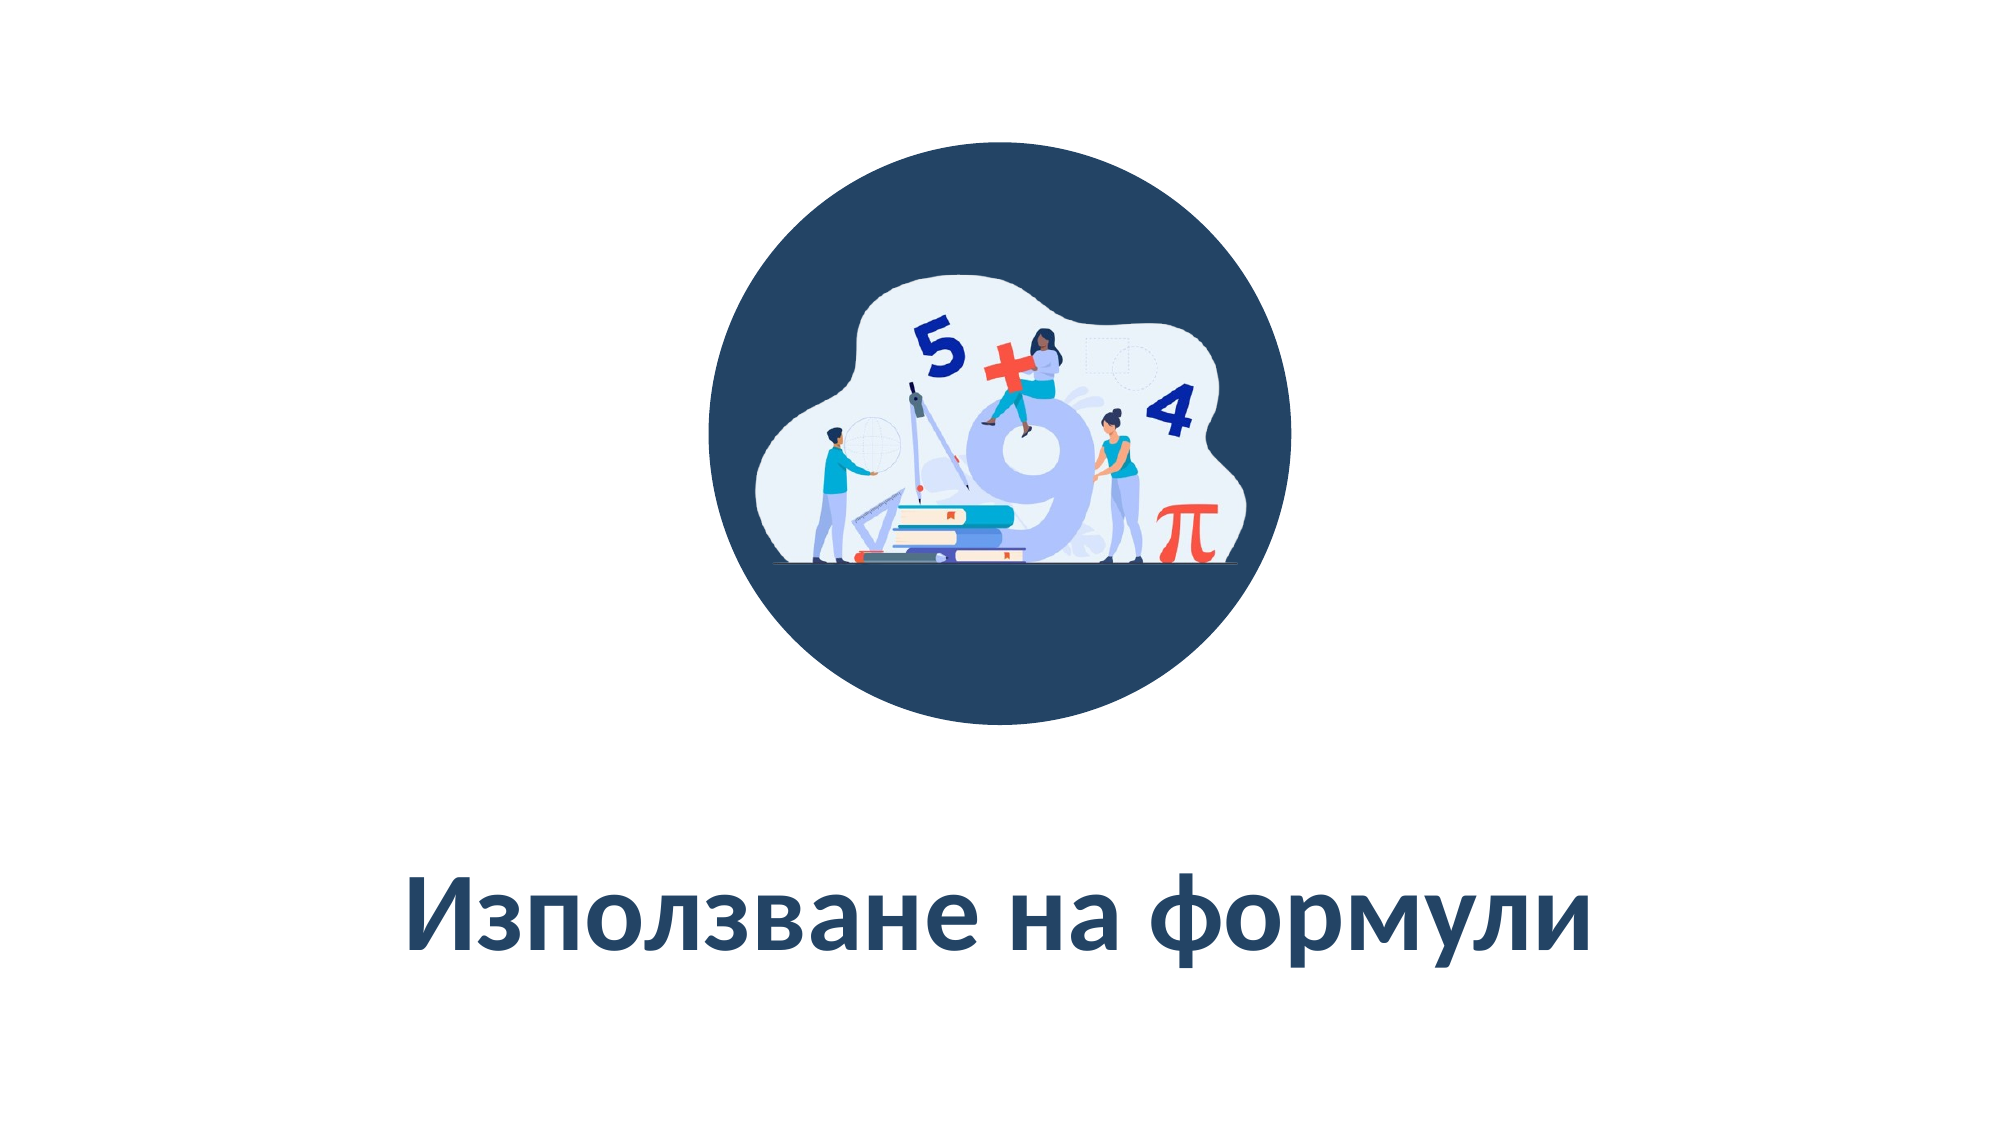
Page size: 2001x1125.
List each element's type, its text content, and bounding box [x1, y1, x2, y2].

title Използване на формули [100, 842, 1900, 969]
picture [752, 252, 1248, 589]
